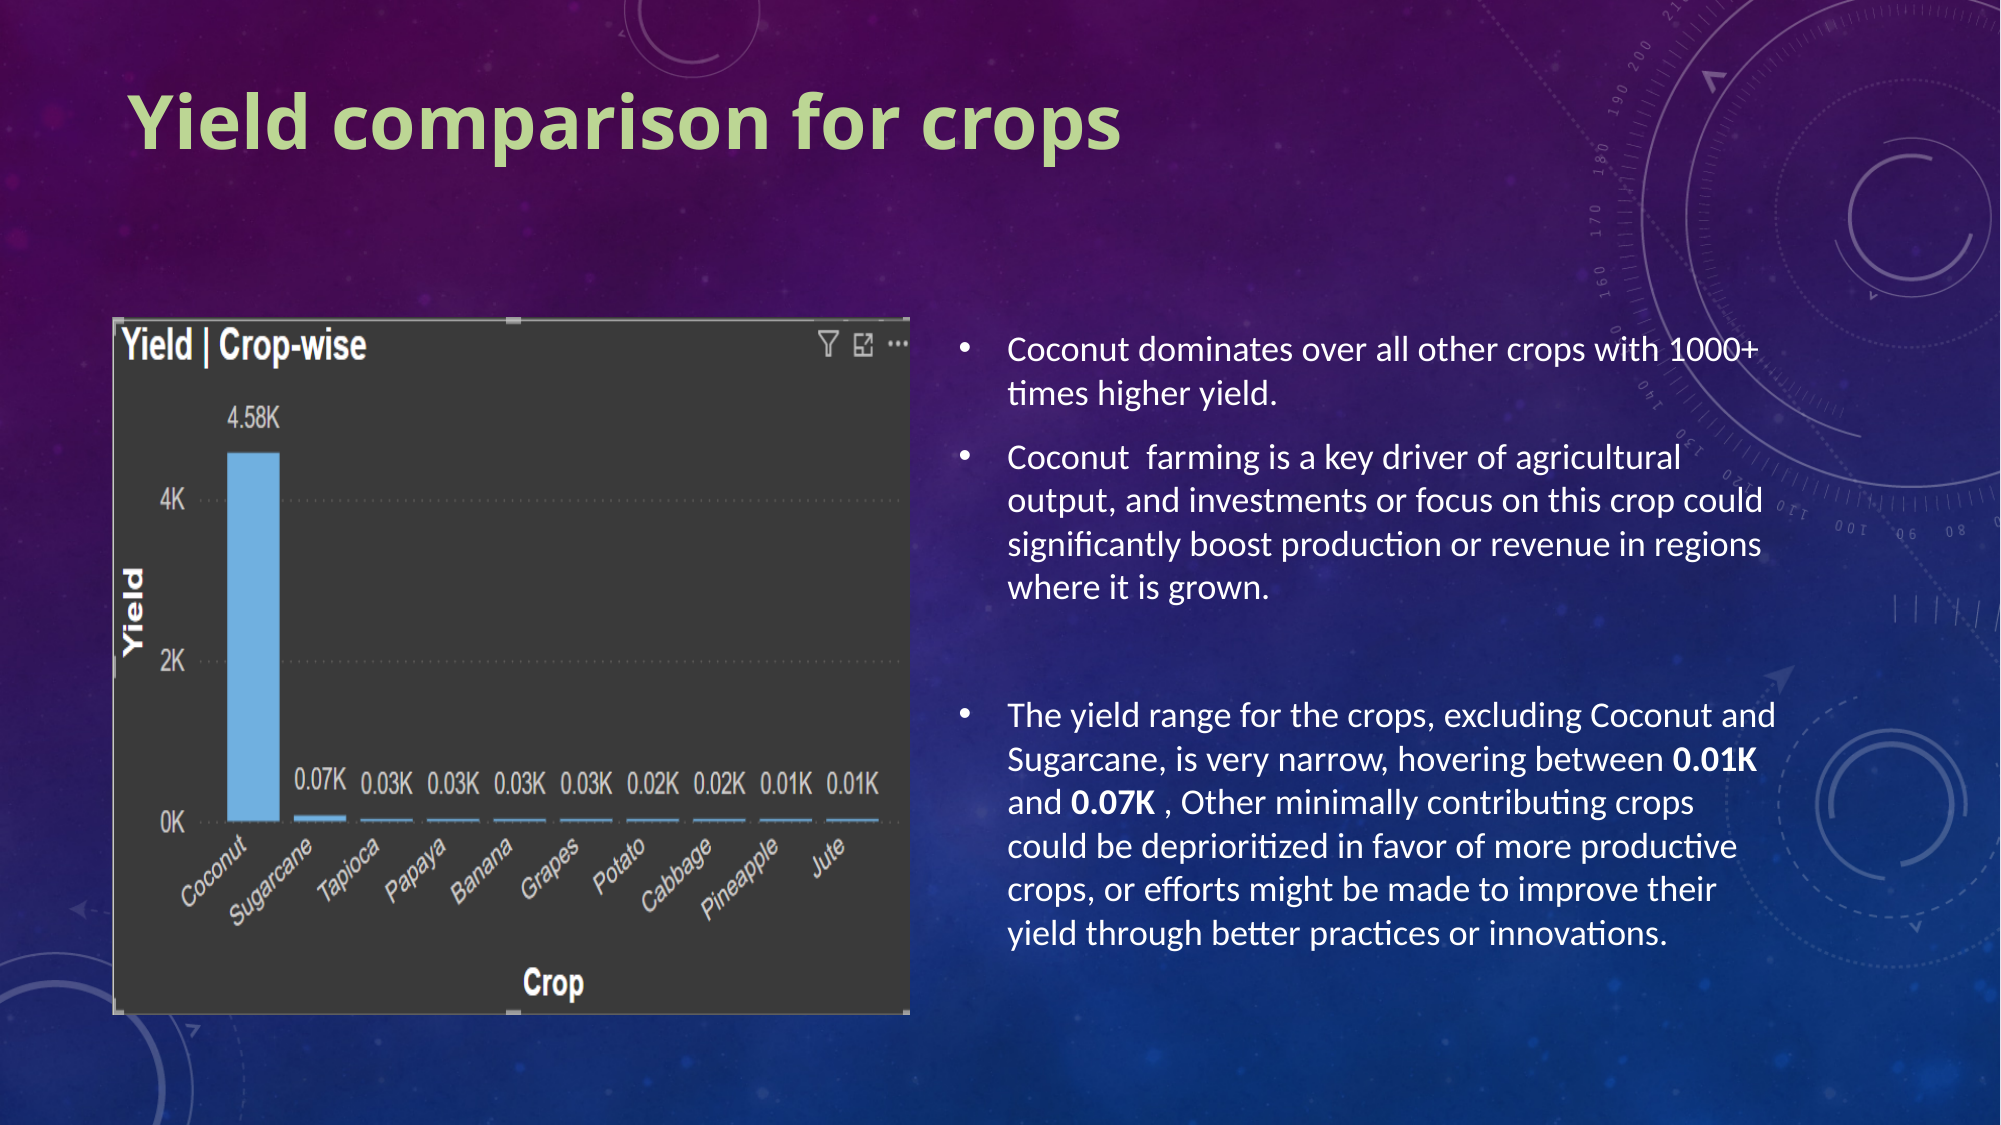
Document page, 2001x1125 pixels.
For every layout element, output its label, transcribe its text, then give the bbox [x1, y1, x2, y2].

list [112, 317, 910, 1015]
text_box Coconut dominates over all other crops with 1000+ times higher yield. Coconut farming is a key driver of agricultural output, and investments or focus on this crop could significantly boost production or revenue in regions where it is grown. The yield range for the crops, excluding Coconut and Sugarcane, is very narrow, hovering between 0.01K and 0.07K , Other minimally contributing crops could be deprioritized in favor of more productive crops, or efforts might be made to improve their yield through better practices or innovations. [943, 317, 1794, 967]
title Yield comparison for crops [112, 0, 1775, 239]
picture [0, 0, 2001, 1125]
